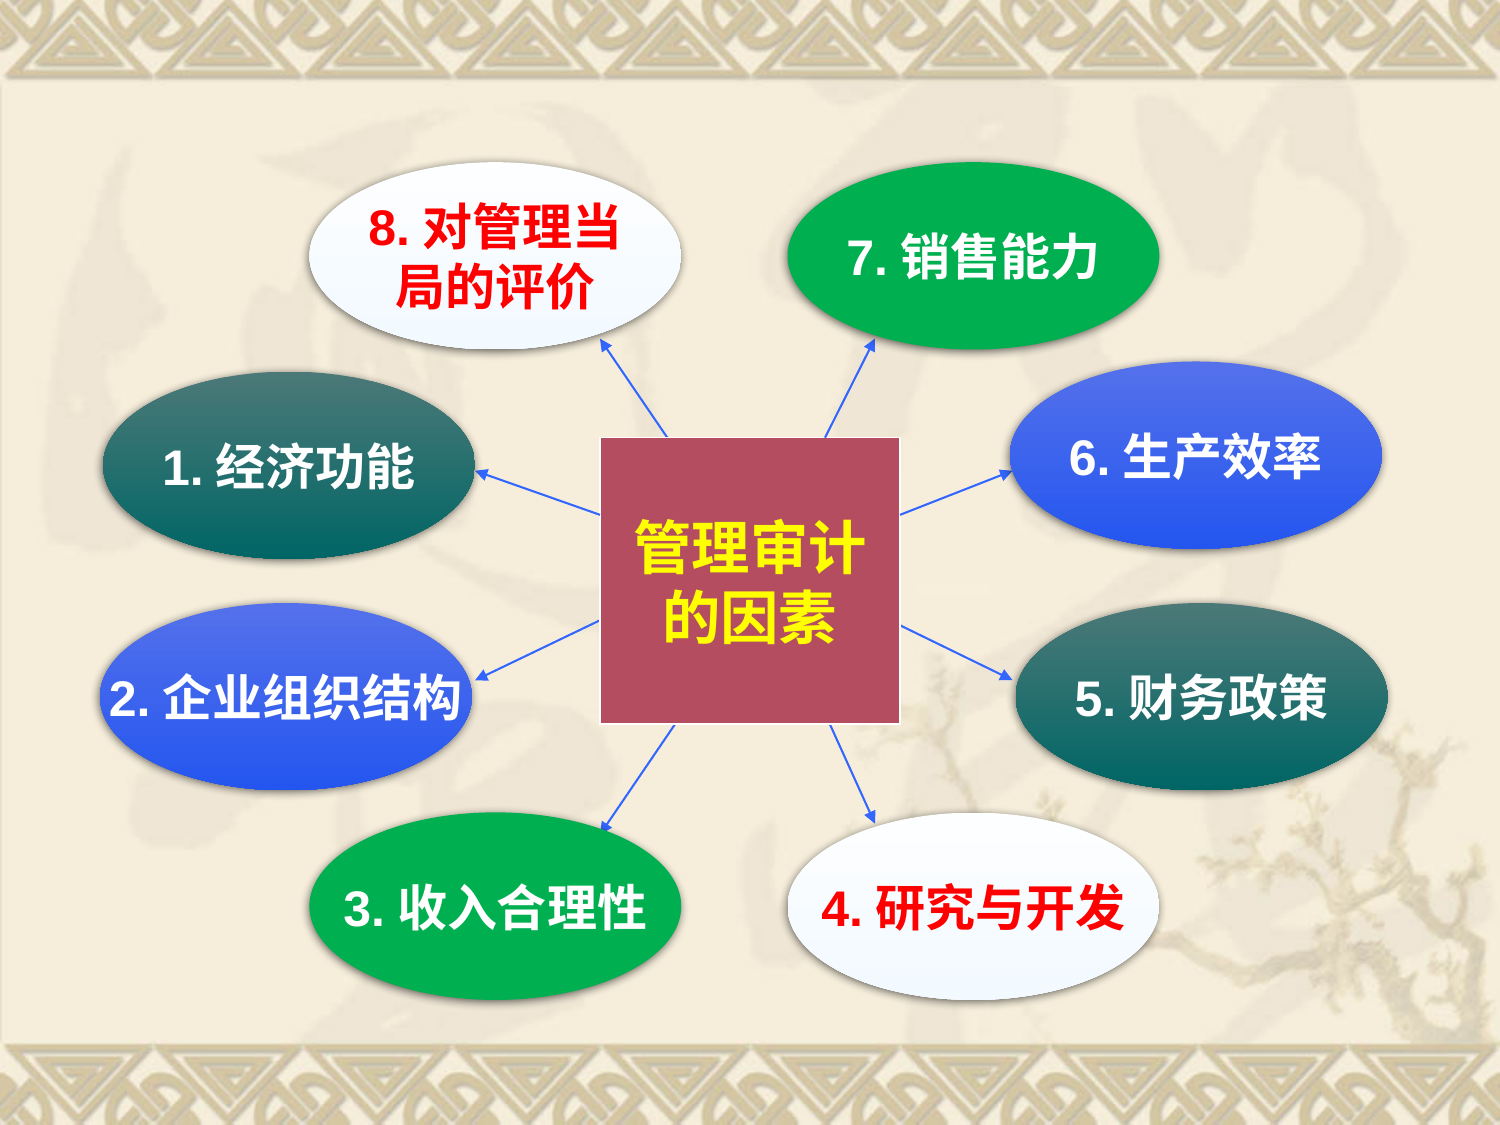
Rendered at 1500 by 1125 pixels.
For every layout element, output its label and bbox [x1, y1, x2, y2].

text_box [99, 162, 1388, 1000]
picture [0, 0, 1500, 1125]
